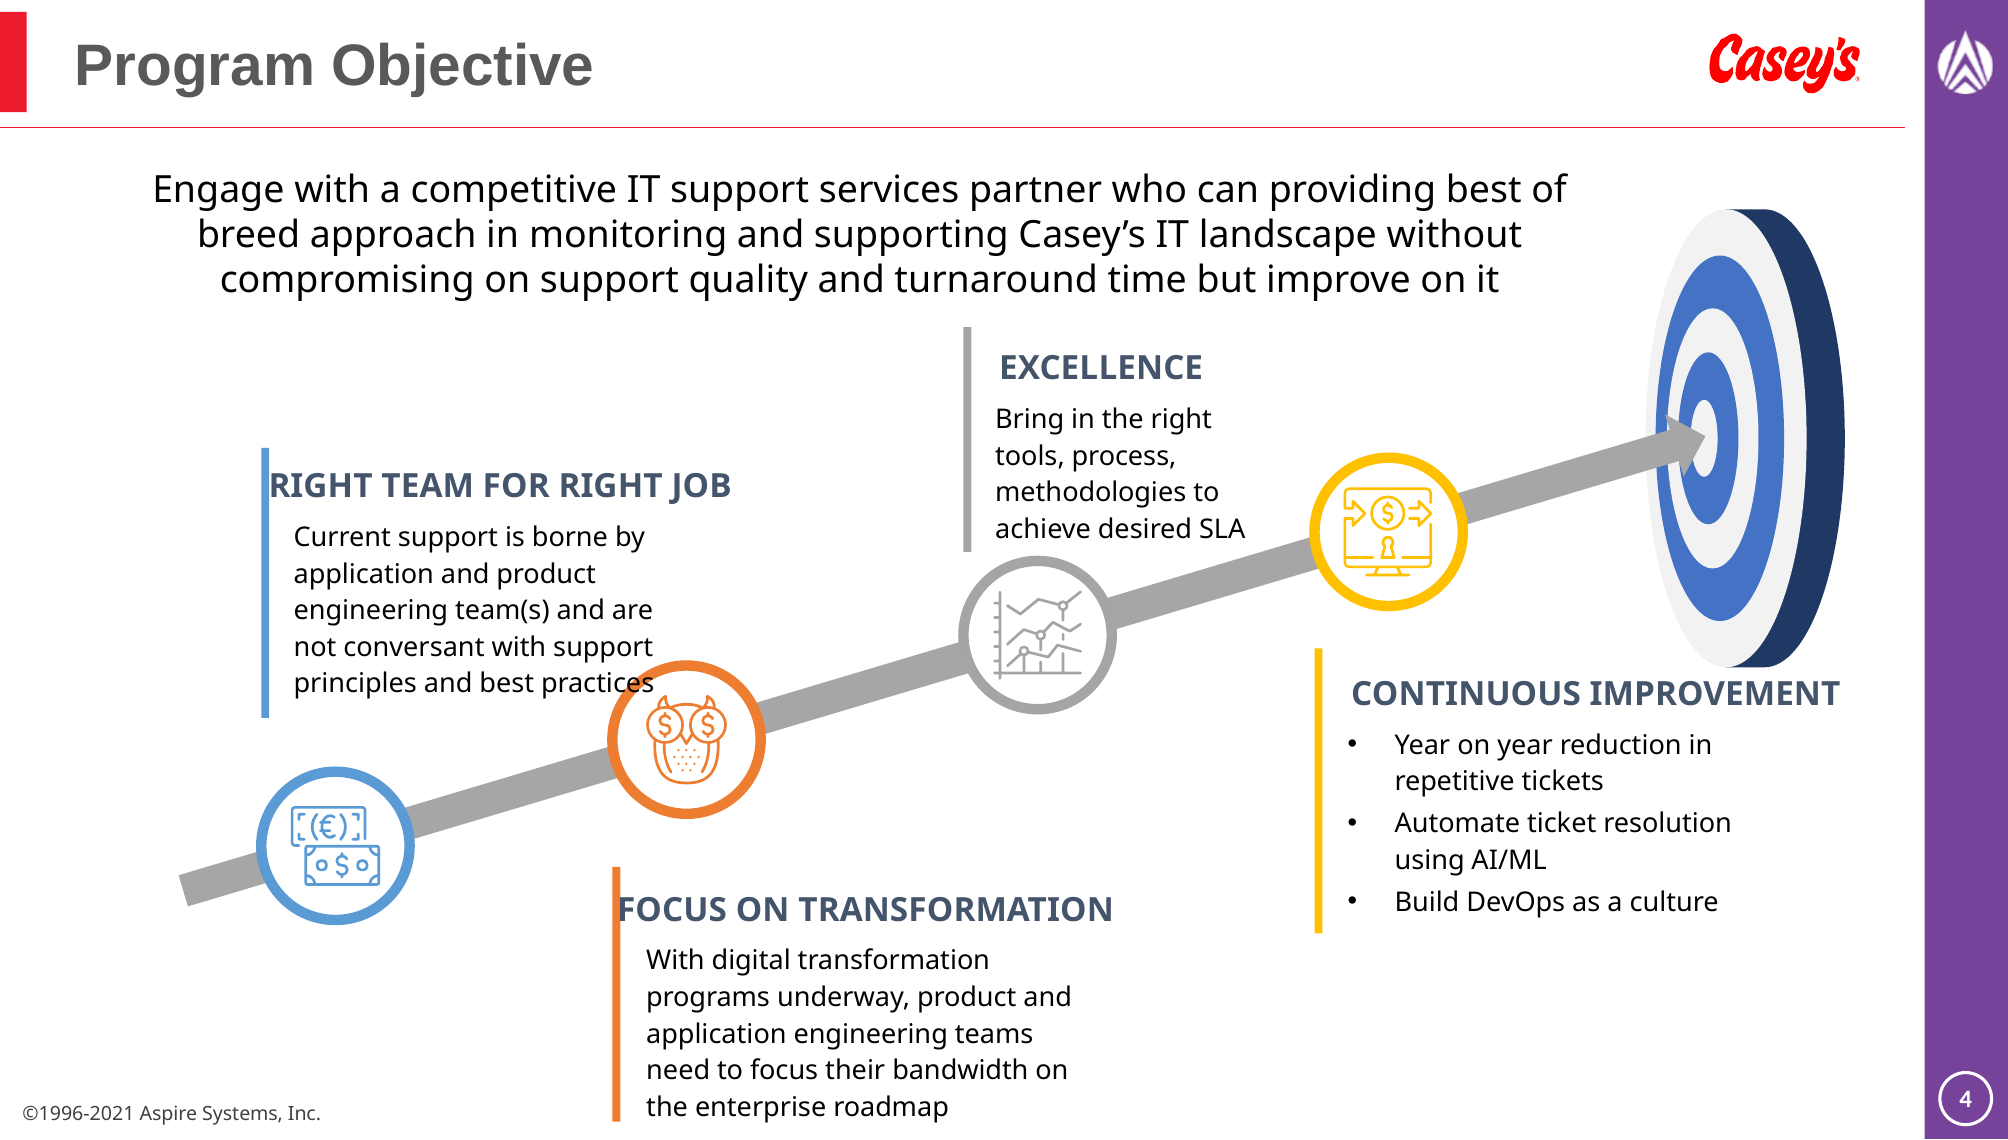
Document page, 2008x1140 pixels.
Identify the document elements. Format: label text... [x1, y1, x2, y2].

text_box [260, 770, 411, 922]
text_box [1645, 209, 1845, 668]
text_box [1343, 487, 1433, 577]
text_box Engage with a competitive IT support services partner who can providing best of breed approach in monitoring and supporting Casey’s IT landscape without compromising on support quality and turnaround time but improve on it [97, 157, 1624, 308]
text_box [1454, 436, 1645, 527]
text_box [611, 936, 621, 1123]
text_box [962, 559, 1113, 711]
text_box [1104, 535, 1322, 632]
text_box [1314, 647, 1324, 934]
text_box CONTINUOUS IMPROVEMENT [1336, 664, 1857, 720]
text_box [1313, 456, 1464, 608]
text_box Bring in the right tools, process, methodologies to achieve desired SLA [987, 393, 1256, 548]
text_box [962, 326, 972, 553]
text_box [260, 512, 270, 719]
text_box With digital transformation programs underway, product and application engineering teams need to focus their bandwidth on the enterprise roadmap [638, 934, 1082, 1126]
picture [1935, 28, 1996, 96]
text_box [290, 806, 367, 847]
text_box [993, 590, 1083, 680]
text_box [646, 695, 727, 785]
picture [1693, 20, 1877, 103]
text_box Current support is borne by application and product engineering team(s) and are not conversant with support principles and best practices [286, 511, 694, 703]
text_box RIGHT TEAM FOR RIGHT JOB [253, 457, 748, 512]
text_box [401, 745, 621, 841]
text_box [177, 849, 270, 908]
text_box [611, 866, 621, 880]
text_box FOCUS ON TRANSFORMATION [602, 880, 1130, 936]
text_box [260, 447, 270, 457]
text_box [753, 640, 972, 736]
text_box Year on year reduction in repetitive tickets Automate ticket resolution using AI/ML Build DevOps as a culture [1340, 719, 1785, 921]
text_box EXCELLENCE [984, 338, 1219, 394]
text_box [304, 844, 381, 886]
title Program Objective [63, 20, 1646, 104]
text_box [611, 664, 762, 815]
